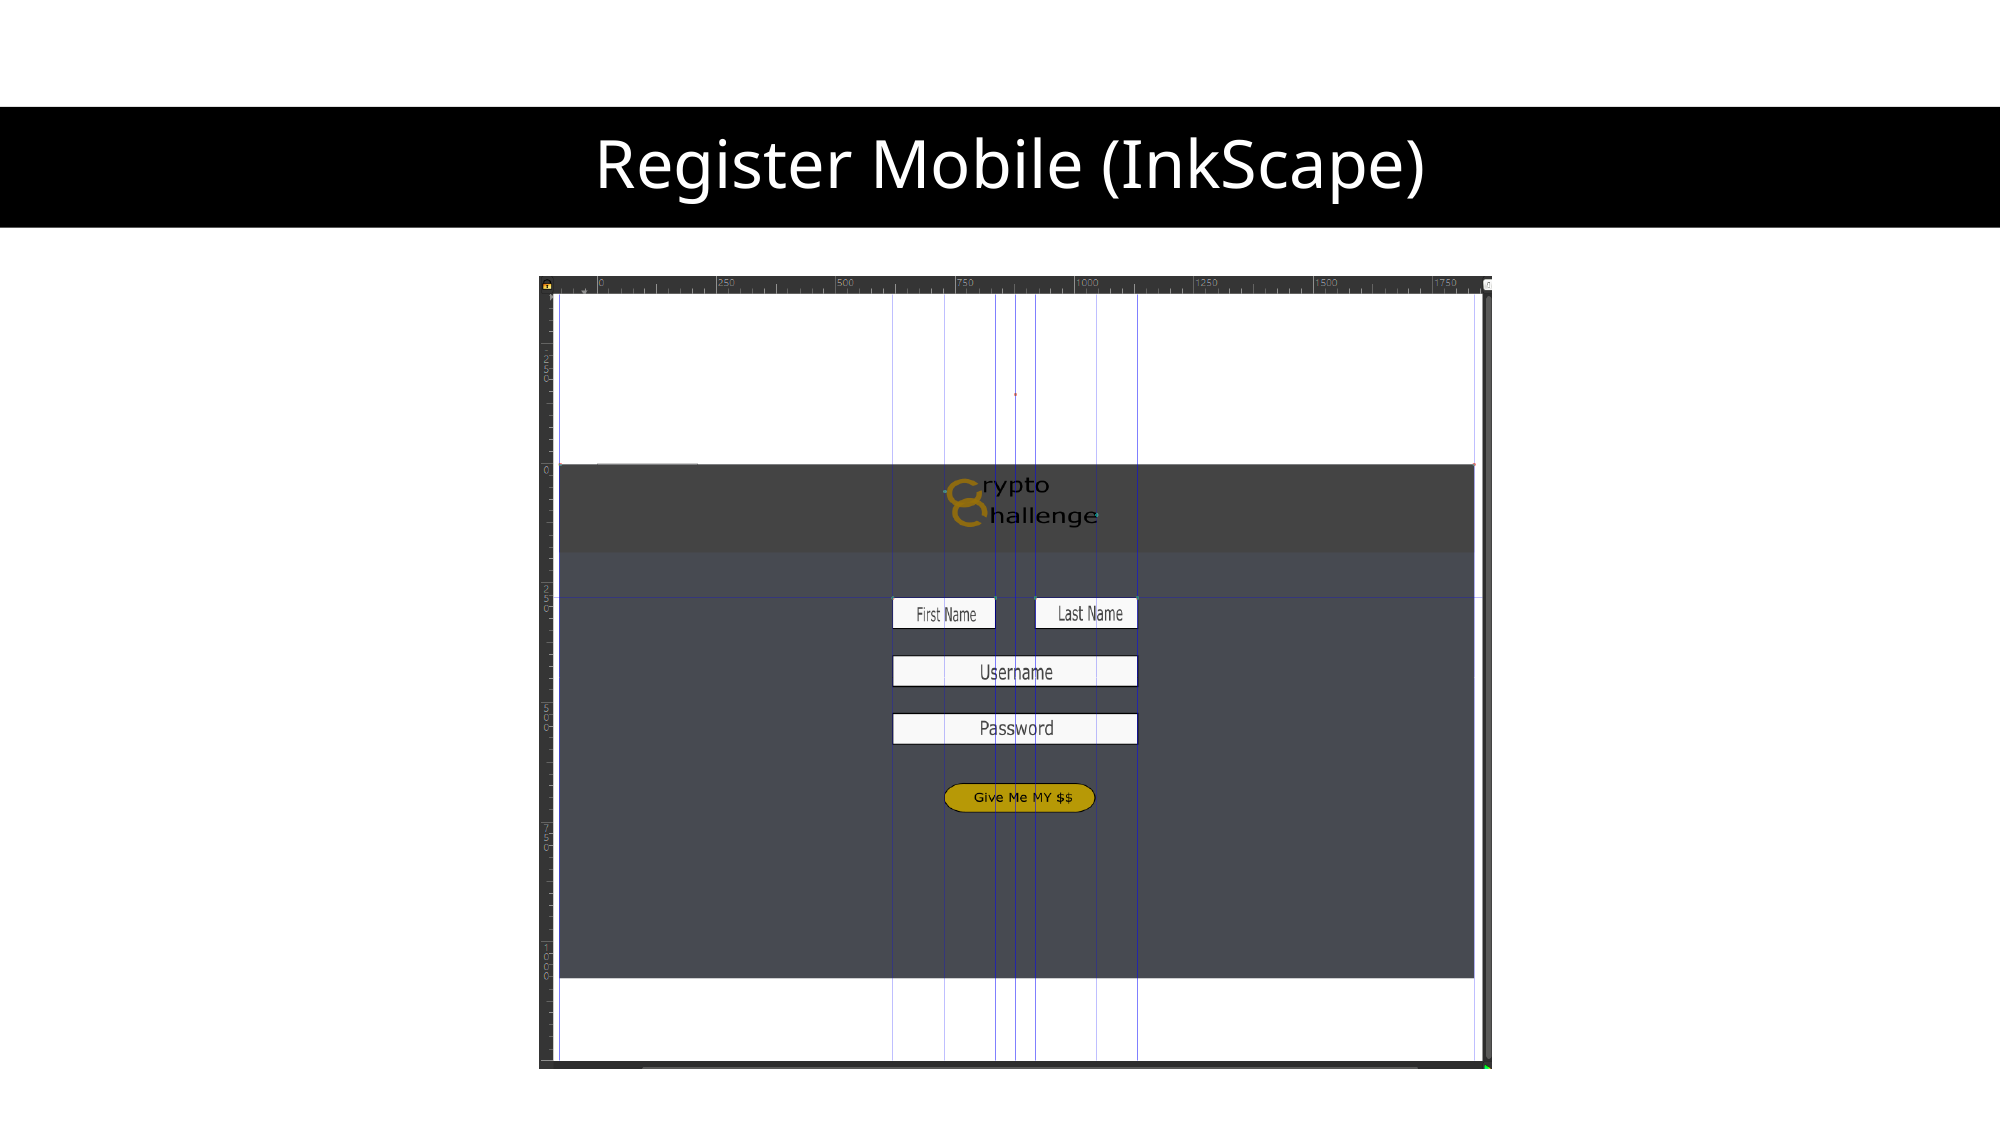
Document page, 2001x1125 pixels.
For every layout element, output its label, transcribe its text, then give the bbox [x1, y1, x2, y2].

picture [539, 276, 1492, 1069]
title Register Mobile (InkScape) [91, 105, 1931, 228]
text_box [0, 106, 2000, 229]
